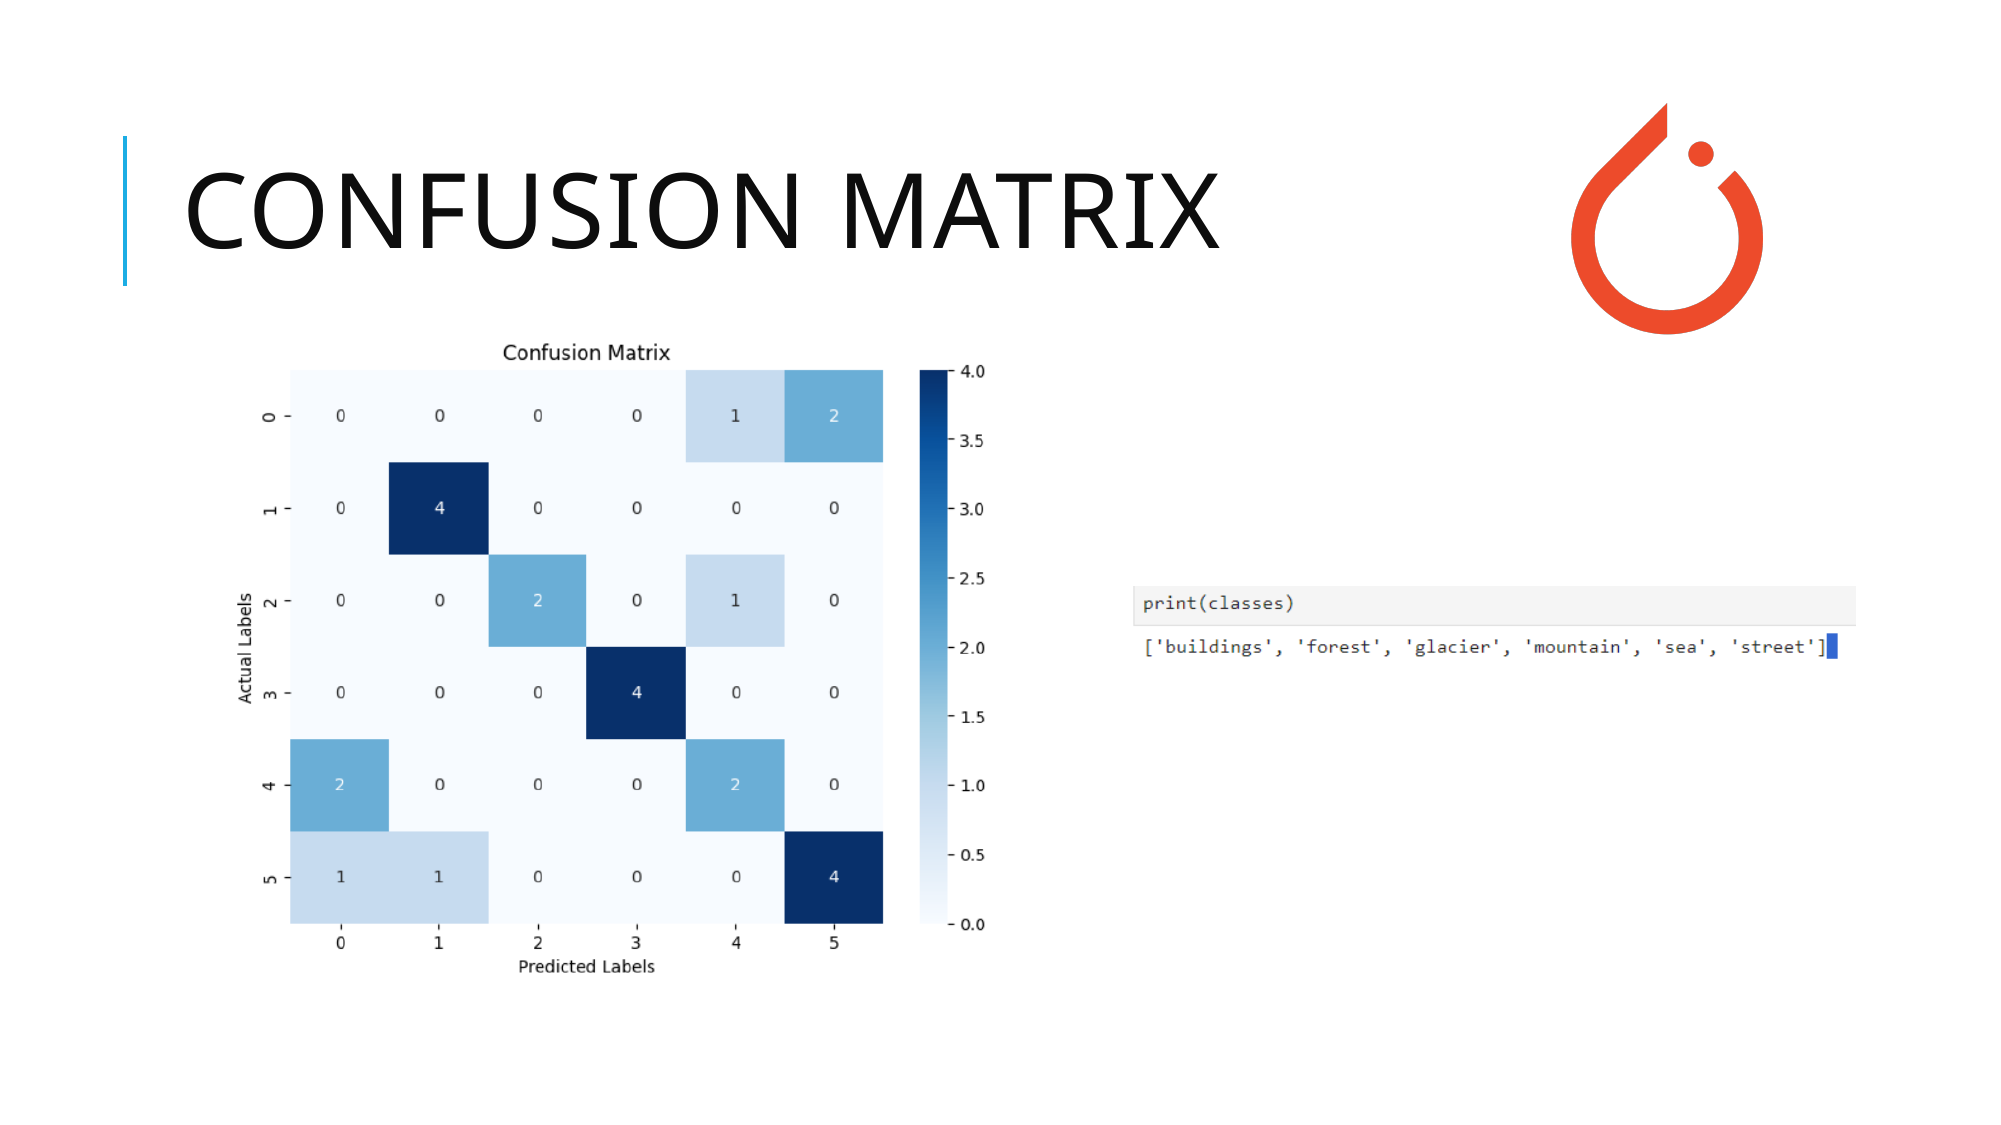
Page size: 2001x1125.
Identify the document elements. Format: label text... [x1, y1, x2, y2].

title Confusion Matrix [168, 96, 1763, 342]
picture [1570, 102, 1763, 336]
picture [1130, 585, 1856, 666]
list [167, 334, 1048, 995]
